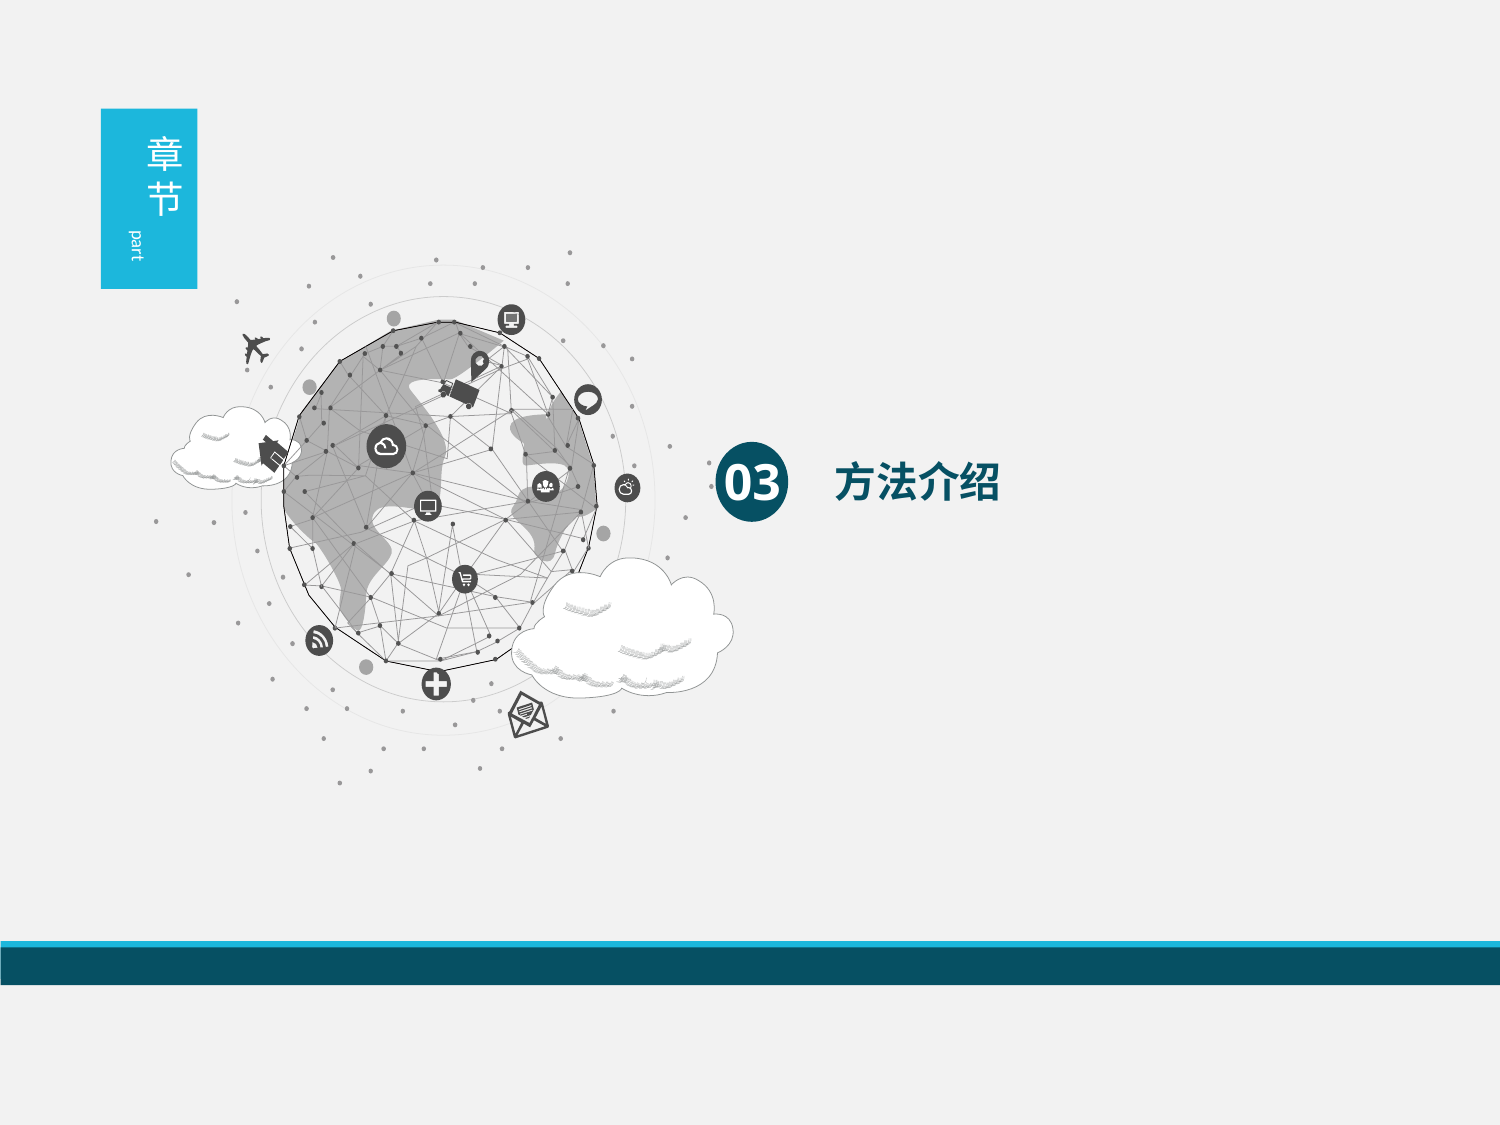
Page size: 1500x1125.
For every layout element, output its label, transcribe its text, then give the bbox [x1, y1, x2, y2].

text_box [0, 941, 1500, 986]
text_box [153, 232, 734, 786]
text_box 方法介绍 [819, 447, 1484, 513]
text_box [713, 441, 791, 522]
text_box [100, 108, 208, 289]
